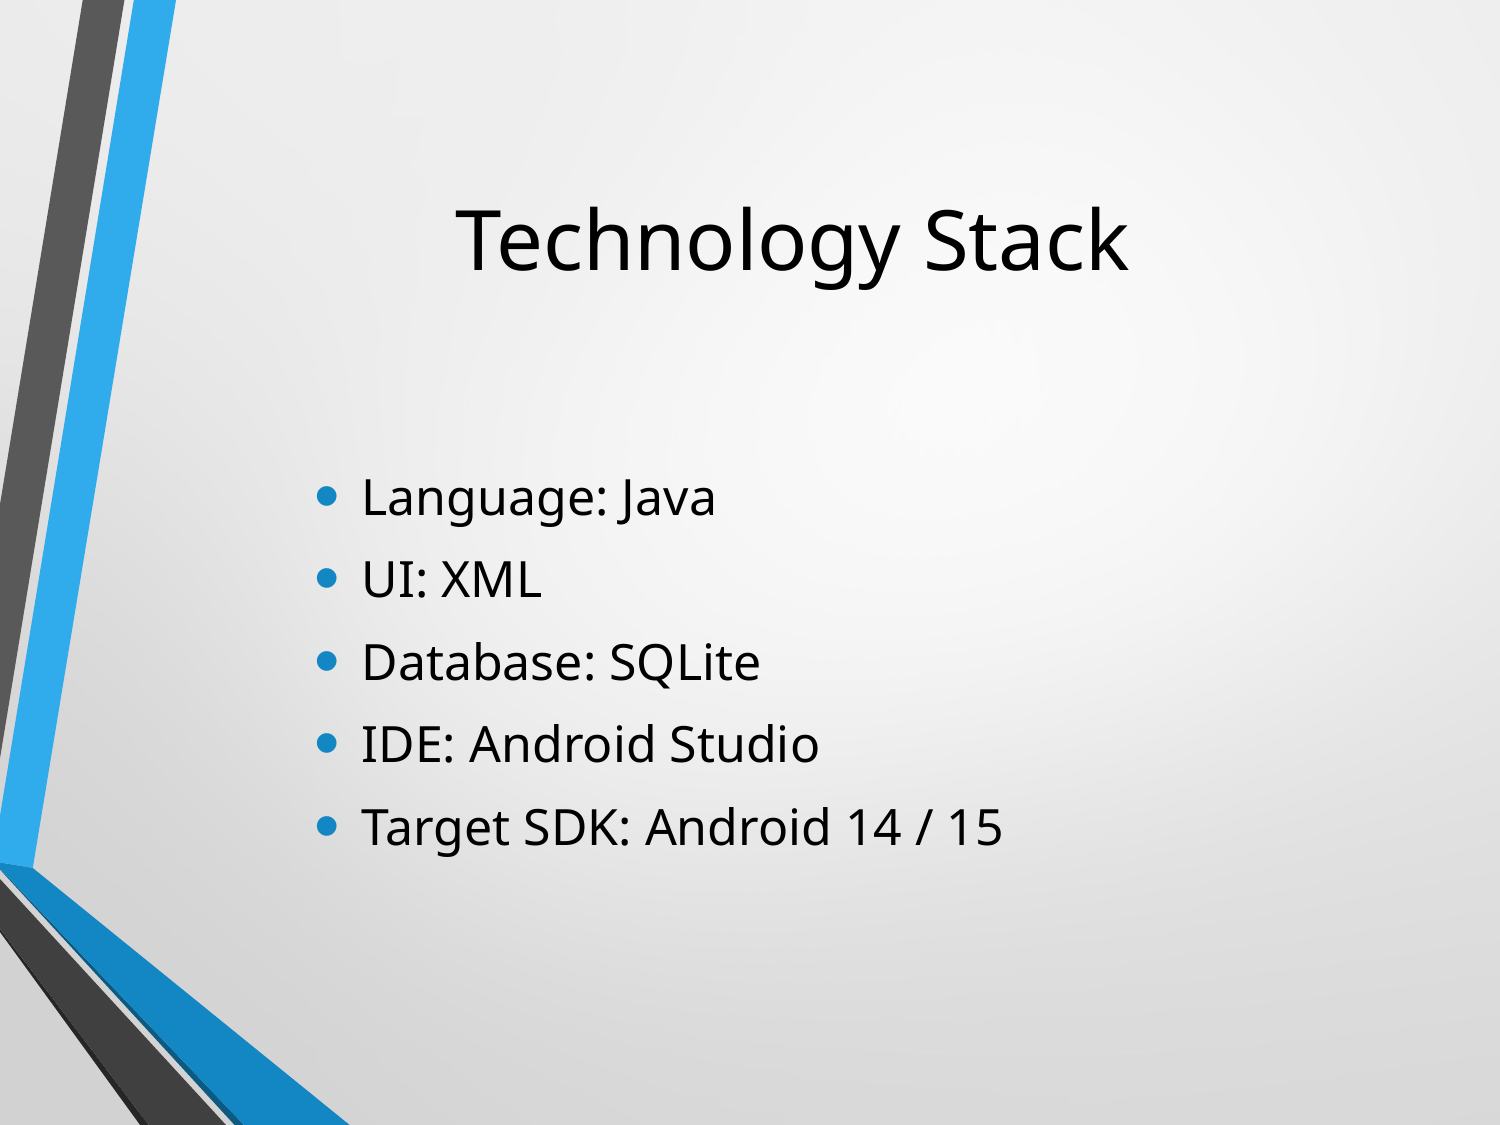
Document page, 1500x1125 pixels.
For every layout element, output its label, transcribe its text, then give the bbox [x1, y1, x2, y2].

list Language: Java UI: XML Database: SQLite IDE: Android Studio Target SDK: Android 14 / 15 [299, 345, 1083, 893]
title Technology Stack [161, 75, 1425, 400]
